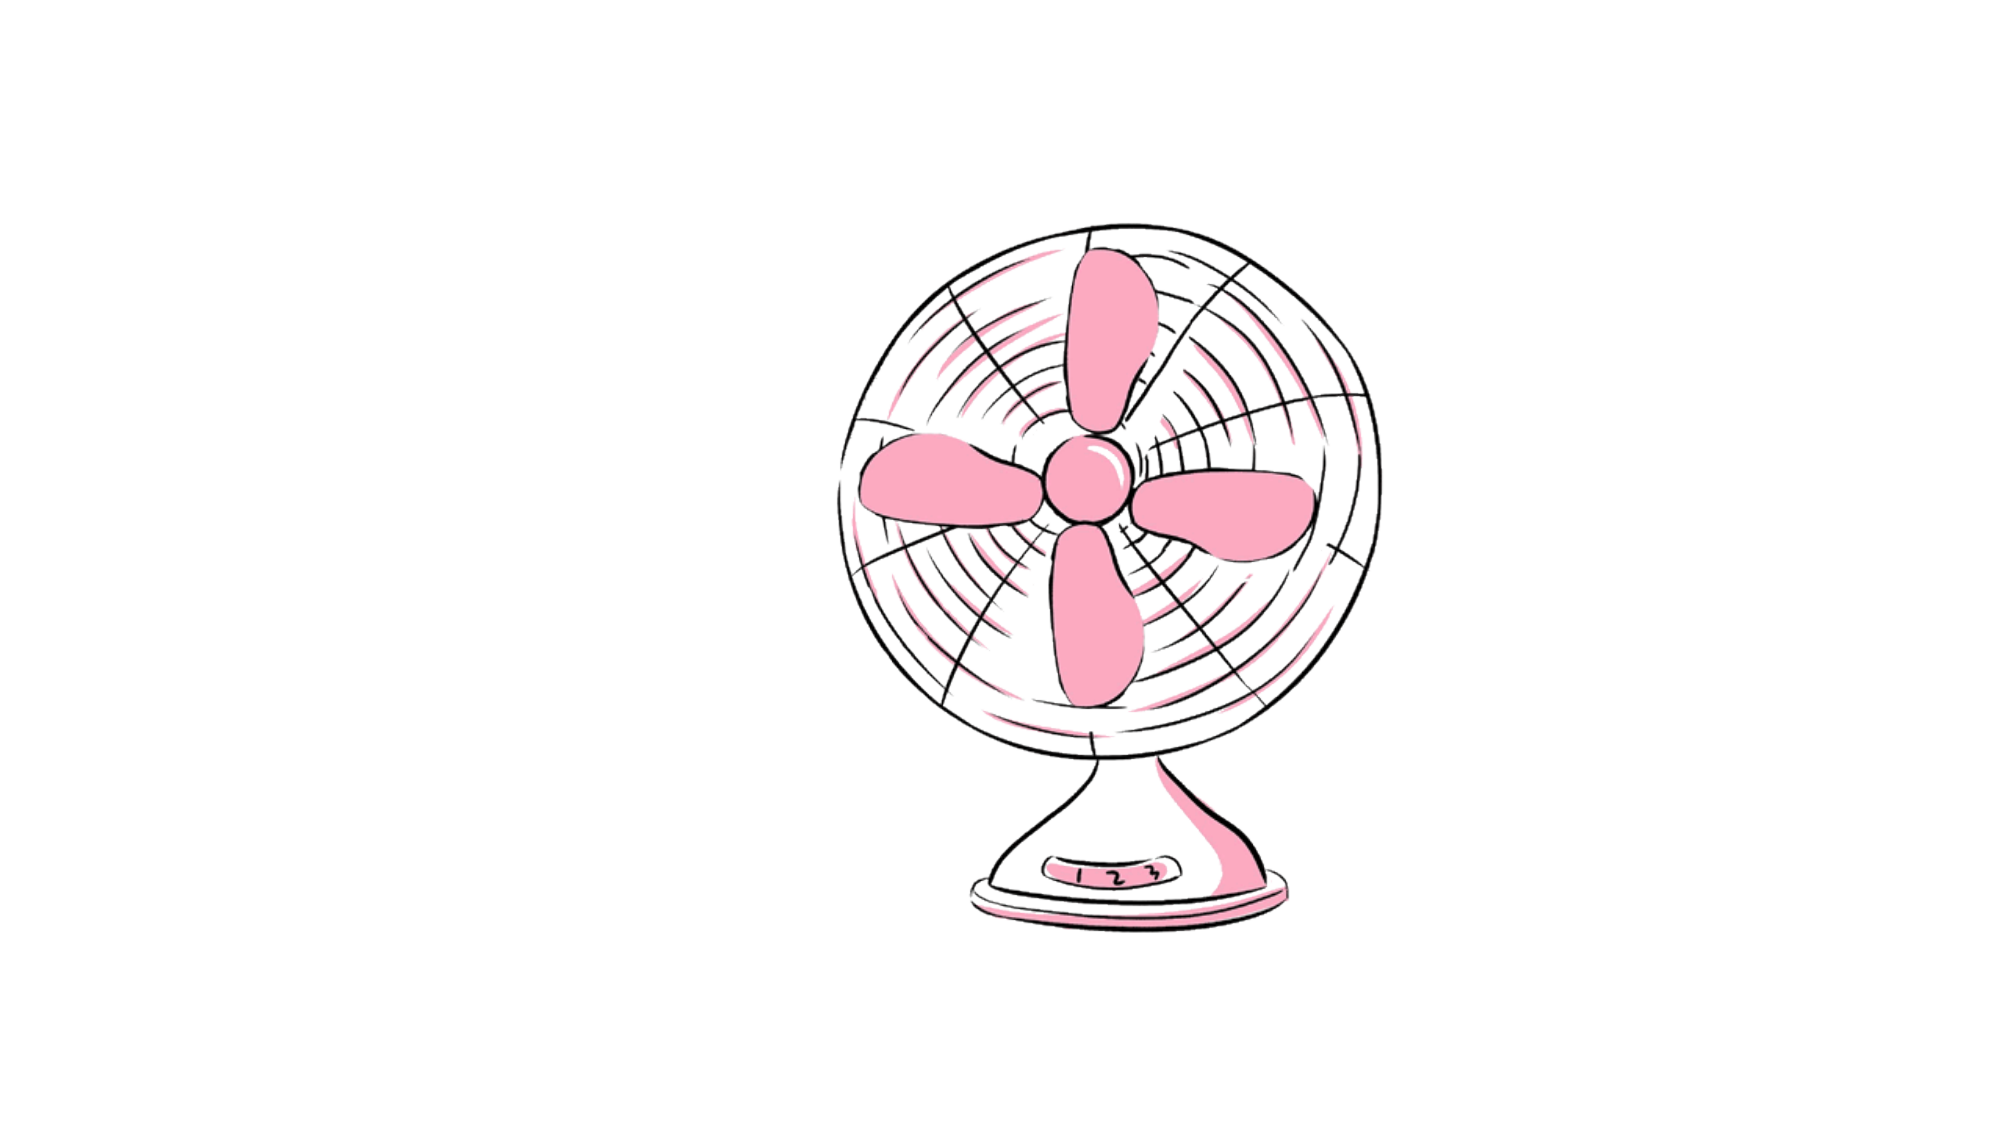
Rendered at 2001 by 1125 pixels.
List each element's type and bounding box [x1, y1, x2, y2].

picture [546, 109, 1454, 1016]
